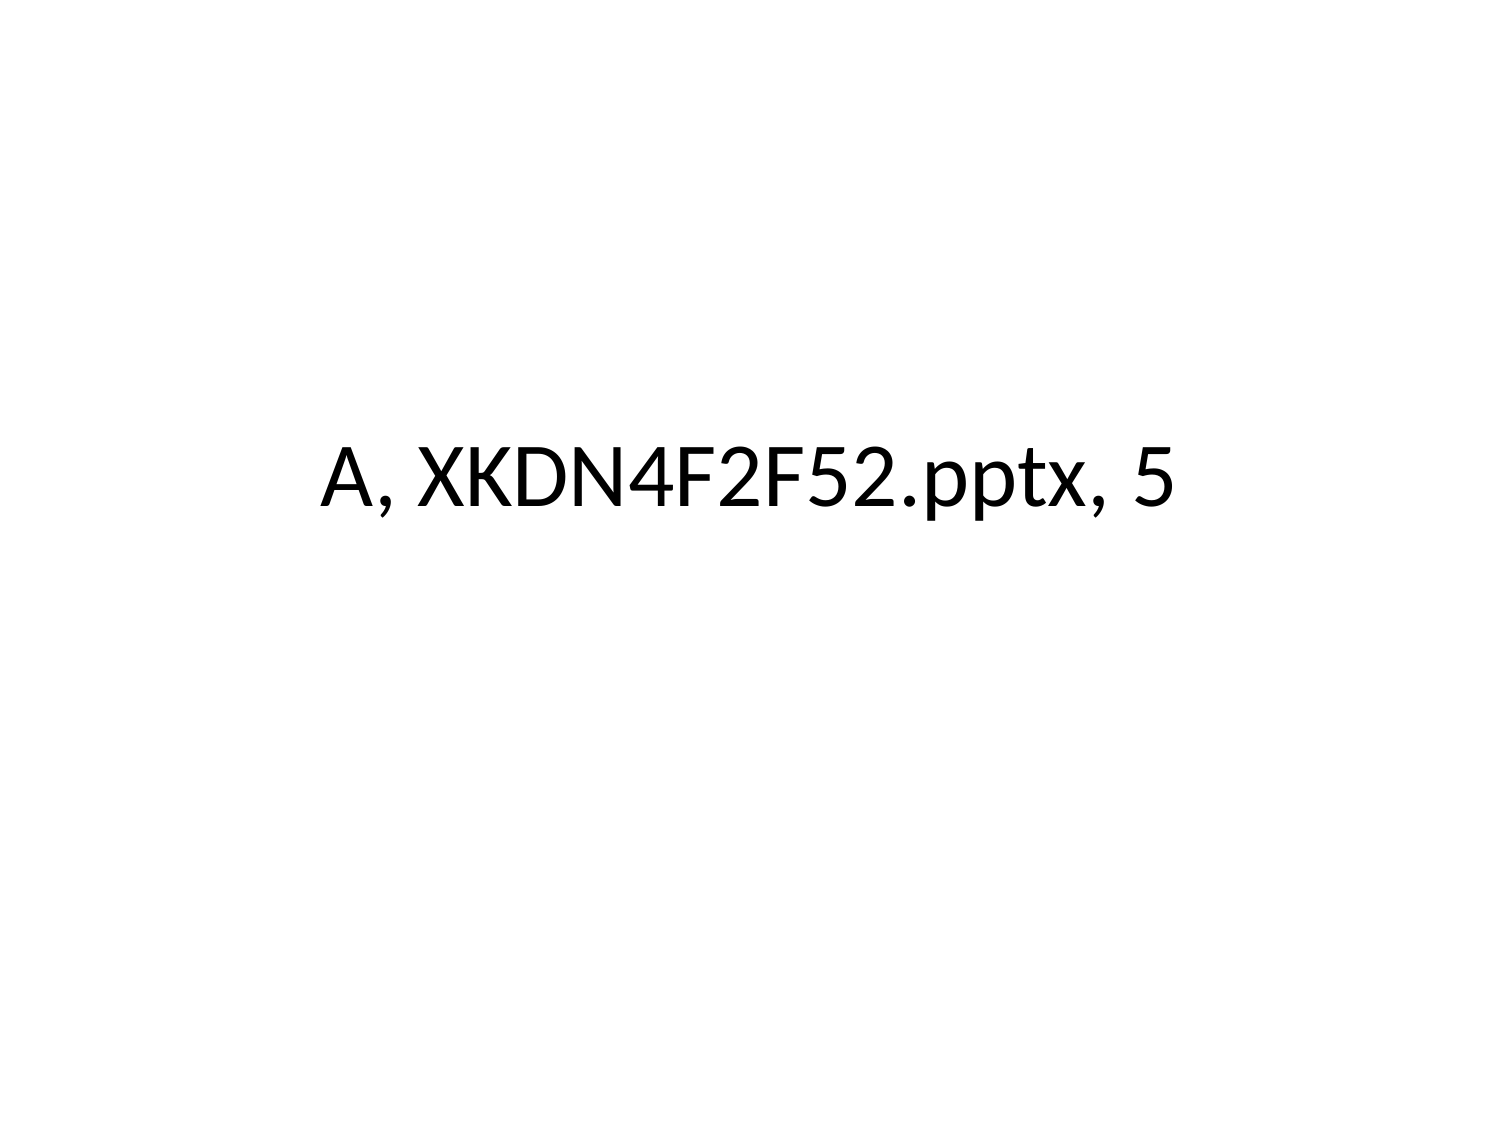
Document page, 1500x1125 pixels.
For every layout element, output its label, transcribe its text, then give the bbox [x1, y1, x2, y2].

title A, XKDN4F2F52.pptx, 5 [112, 349, 1388, 591]
